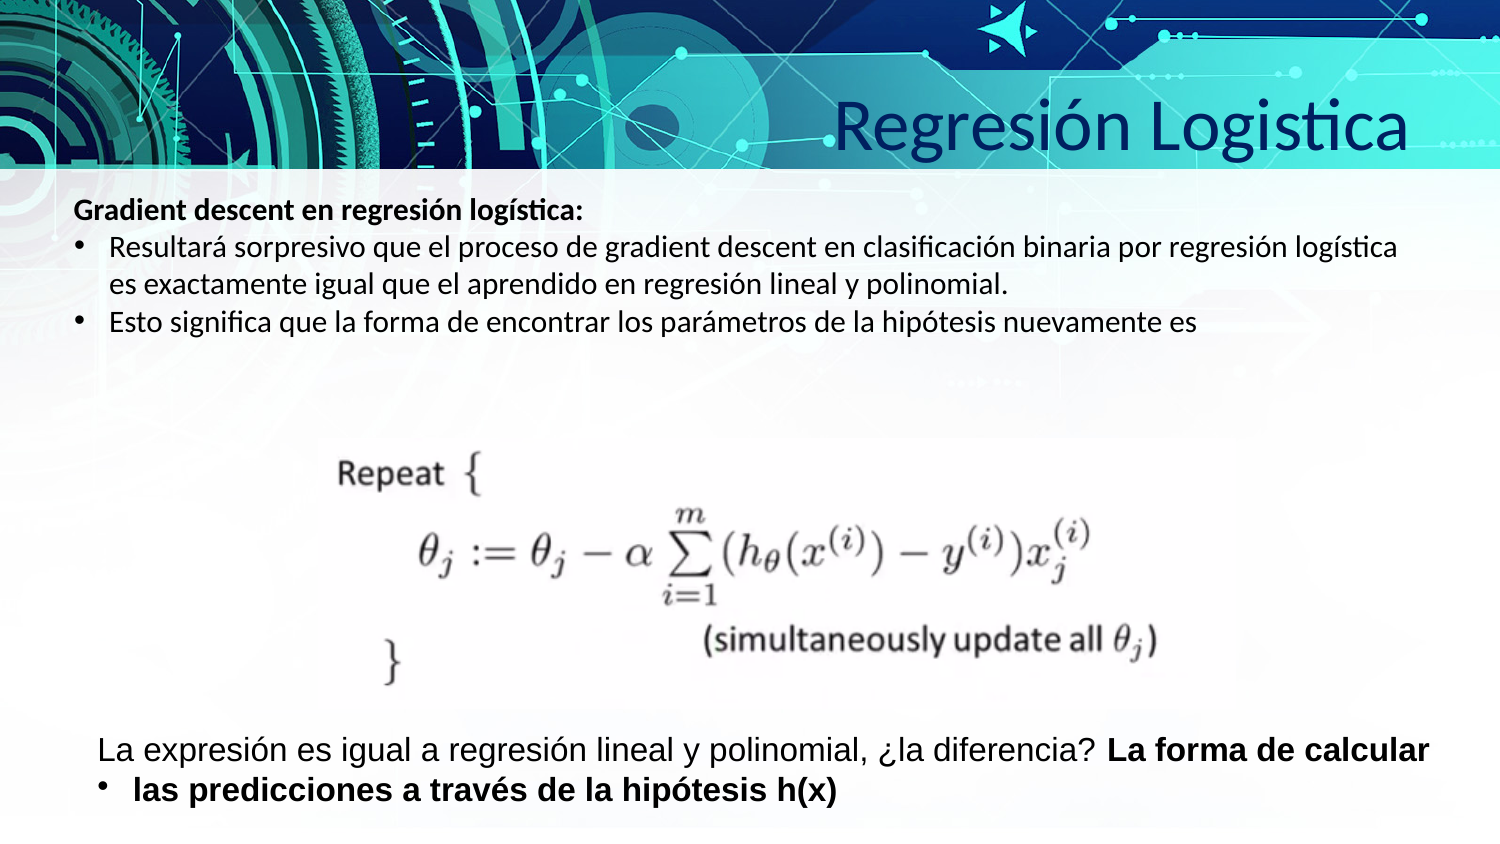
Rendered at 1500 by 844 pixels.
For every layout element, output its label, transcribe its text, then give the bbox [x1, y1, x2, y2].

picture [0, 0, 1500, 844]
text_box Gradient descent en regresión logística: Resultará sorpresivo que el proceso de gradient descent en clasificación binaria por regresión logística es exactamente igual que el aprendido en regresión lineal y polinomial. Esto significa que la forma de encontrar los parámetros de la hipótesis nuevamente es [73, 188, 1426, 343]
text_box Regresión Logistica [73, 71, 1426, 171]
text_box La expresión es igual a regresión lineal y polinomial, ¿la diferencia? La forma de calcular las predicciones a través de la hipótesis h(x) [82, 720, 1490, 810]
